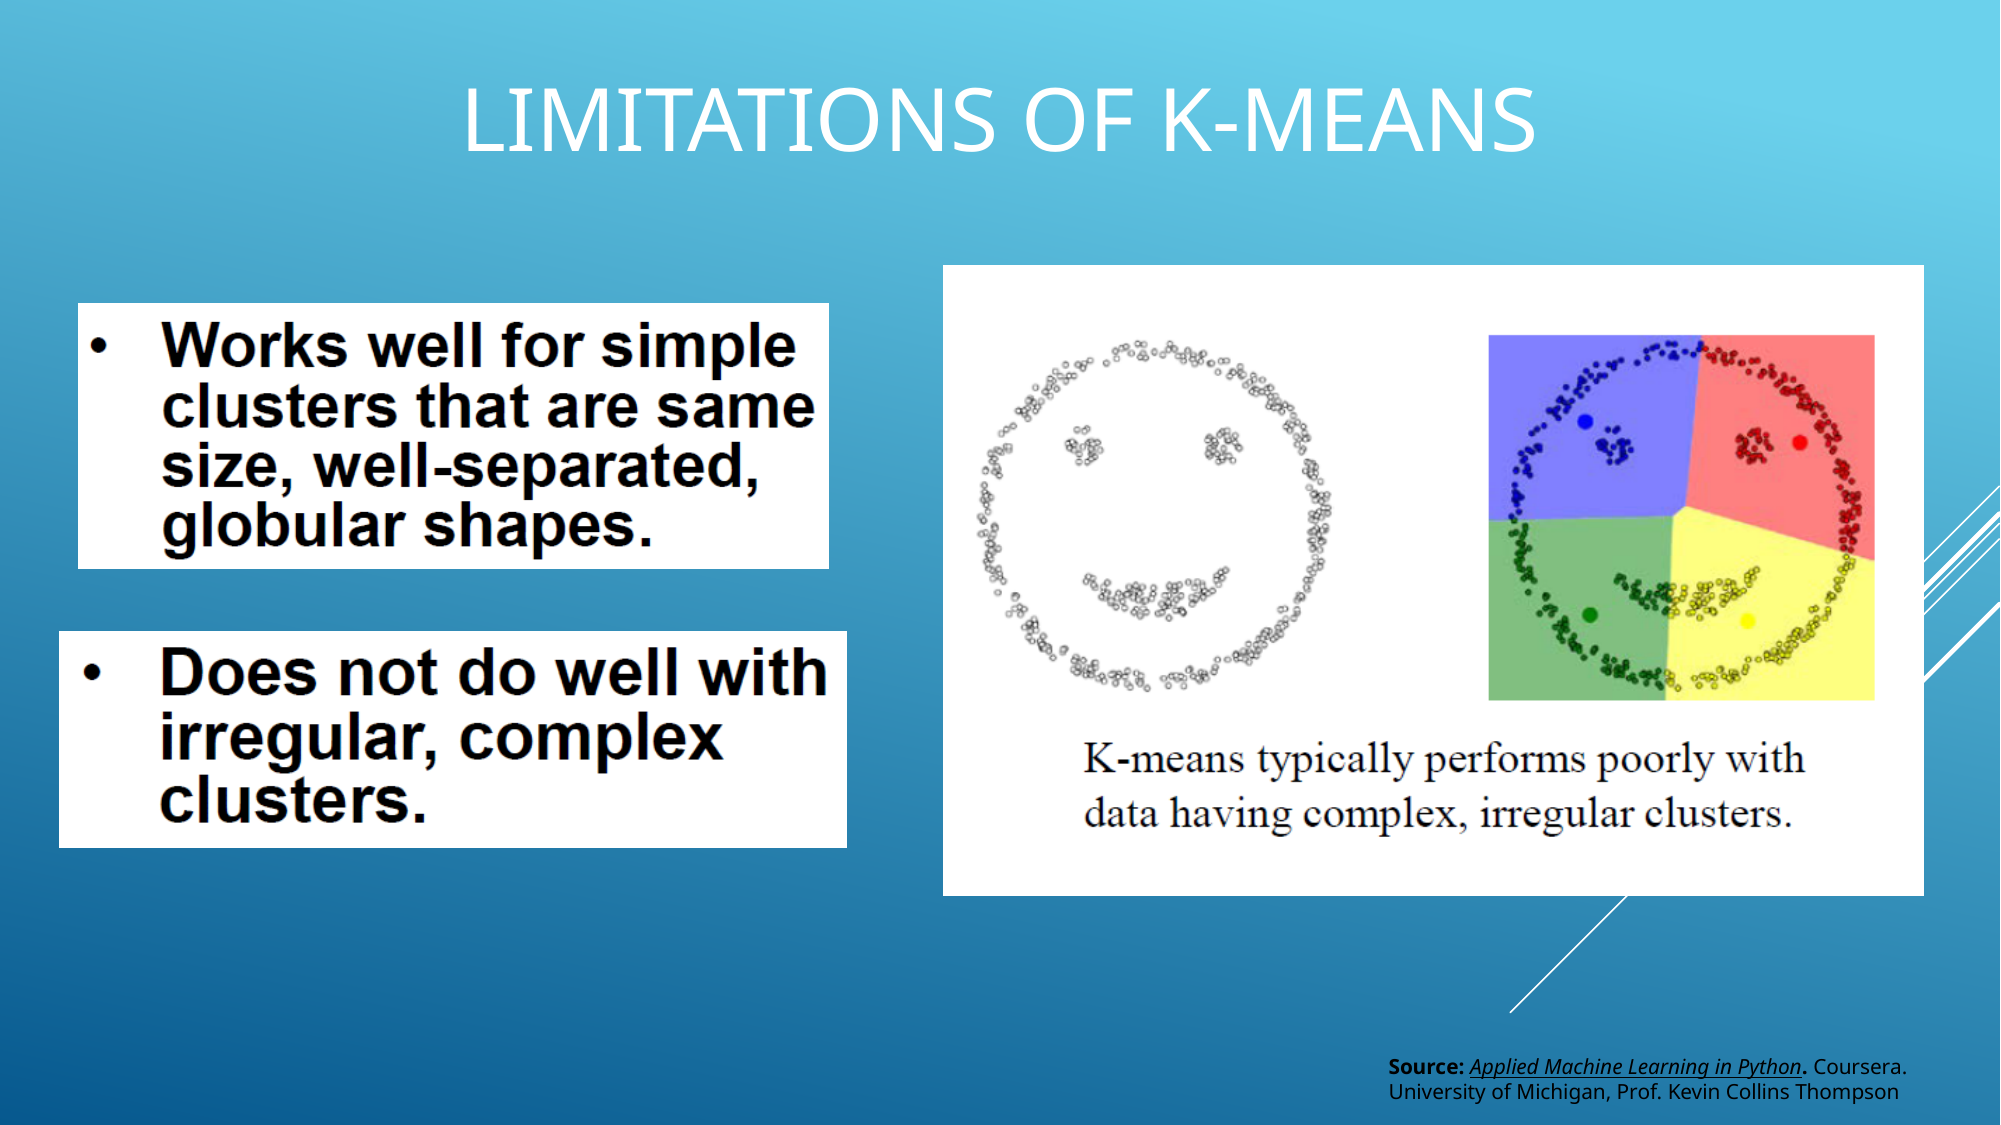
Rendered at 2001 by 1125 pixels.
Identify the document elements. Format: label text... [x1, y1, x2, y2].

picture [59, 631, 847, 848]
title Limitations of K-Means [211, 48, 1789, 177]
picture [942, 265, 1924, 896]
text_box Source: Applied Machine Learning in Python. Coursera. University of Michigan, Prof. Kevin Collins Thompson [1373, 1046, 2000, 1112]
picture [78, 303, 829, 570]
